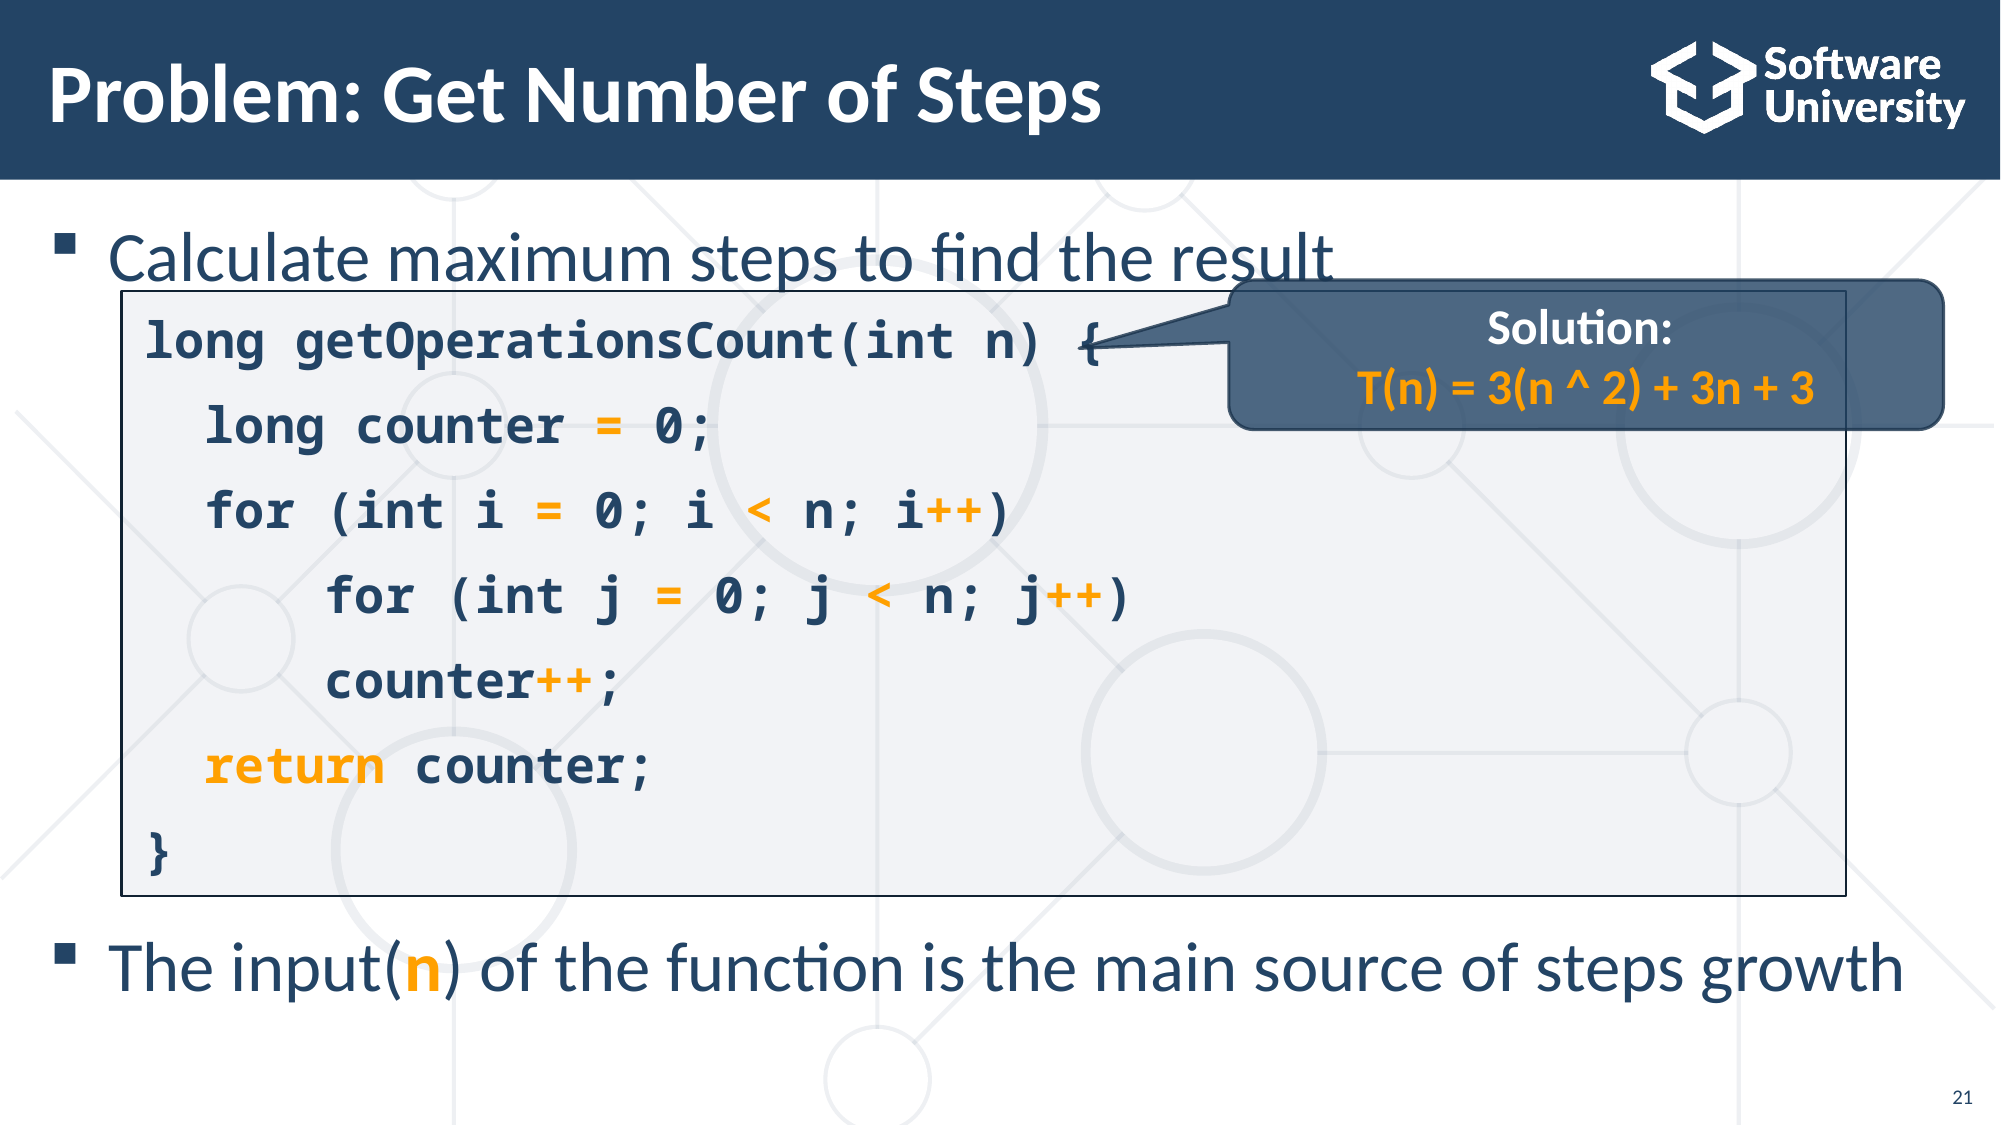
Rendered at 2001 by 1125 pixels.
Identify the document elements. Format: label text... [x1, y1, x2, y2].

picture [1651, 41, 1966, 134]
list Calculate maximum steps to find the result The input(n) of the function is the main source of steps growth [31, 196, 1970, 1104]
slide_number 21 [1927, 1067, 1989, 1117]
text_box Solution: T(n) = 3(n ^ 2) + 3n + 3 [1076, 277, 1946, 432]
text_box long getOperationsCount(int n) { long counter = 0; for (int i = 0; i < n; i++) for (int j = 0; j < n; j++) counter++; return counter; } [121, 290, 1847, 897]
title Problem: Get Number of Steps [31, 16, 1625, 162]
